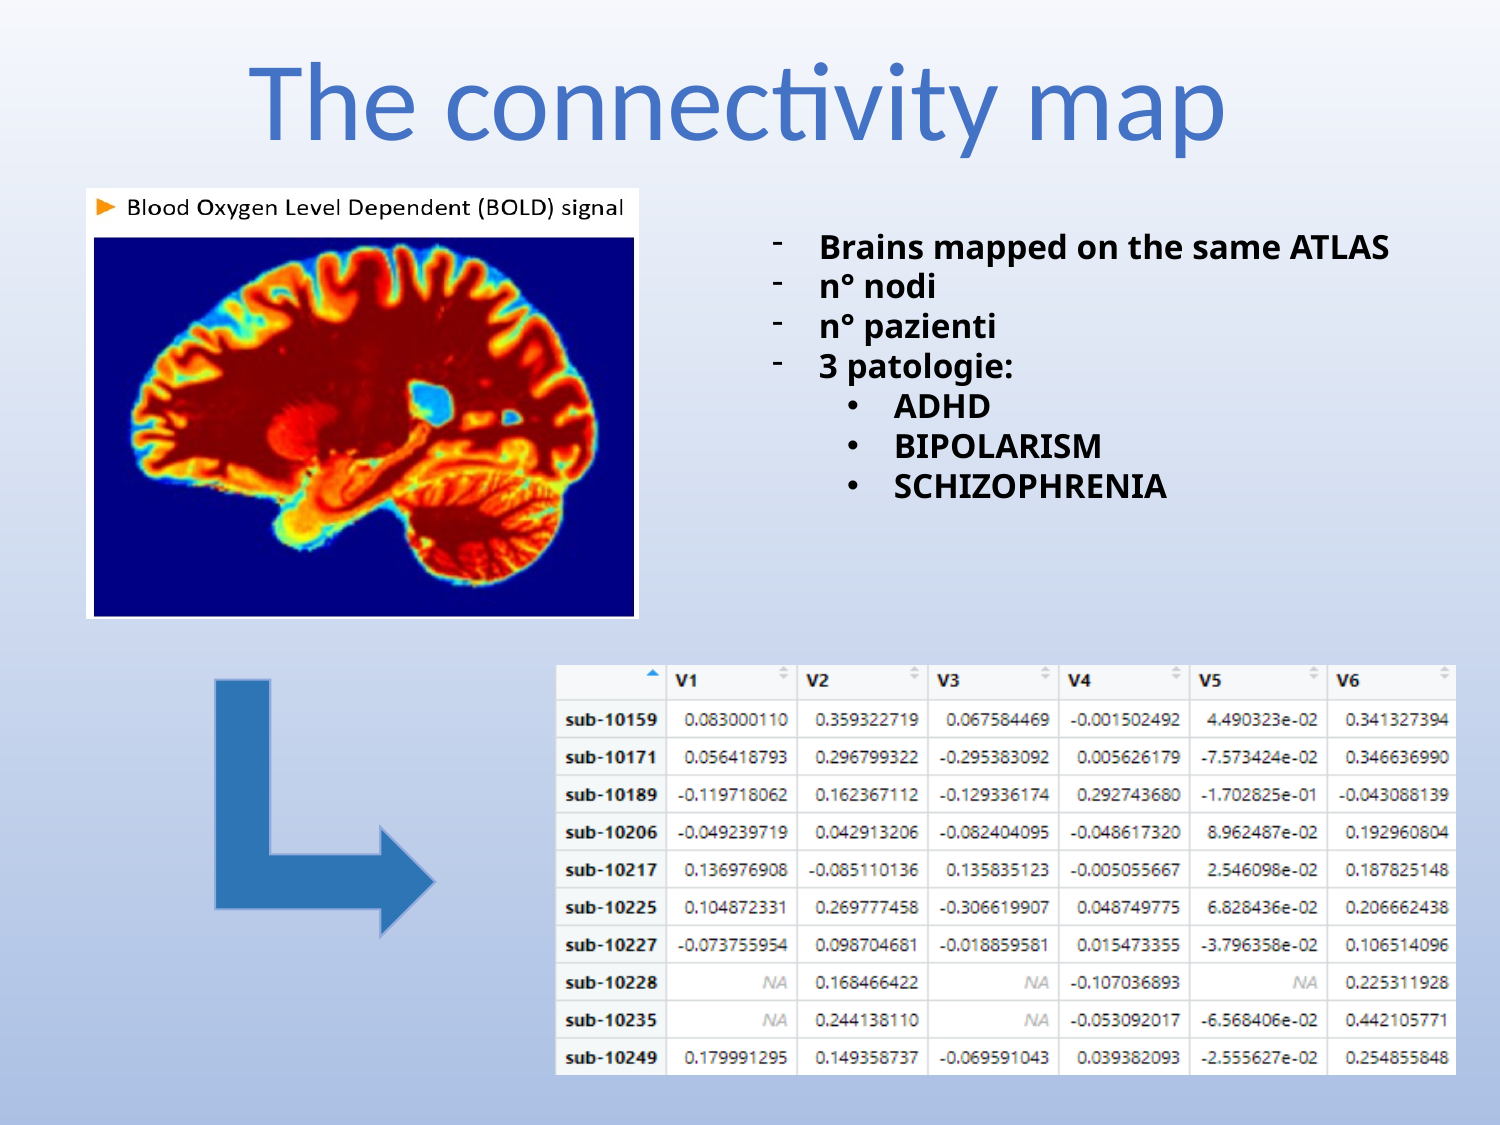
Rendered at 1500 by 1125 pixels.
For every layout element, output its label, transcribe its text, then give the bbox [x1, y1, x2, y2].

text_box [214, 678, 437, 940]
text_box The connectivity map [233, 19, 1243, 170]
picture [86, 188, 639, 619]
text_box Brains mapped on the same ATLAS n° nodi n° pazienti 3 patologie: ADHD BIPOLARISM SCHIZOPHRENIA [757, 218, 1432, 513]
picture [555, 665, 1456, 1075]
